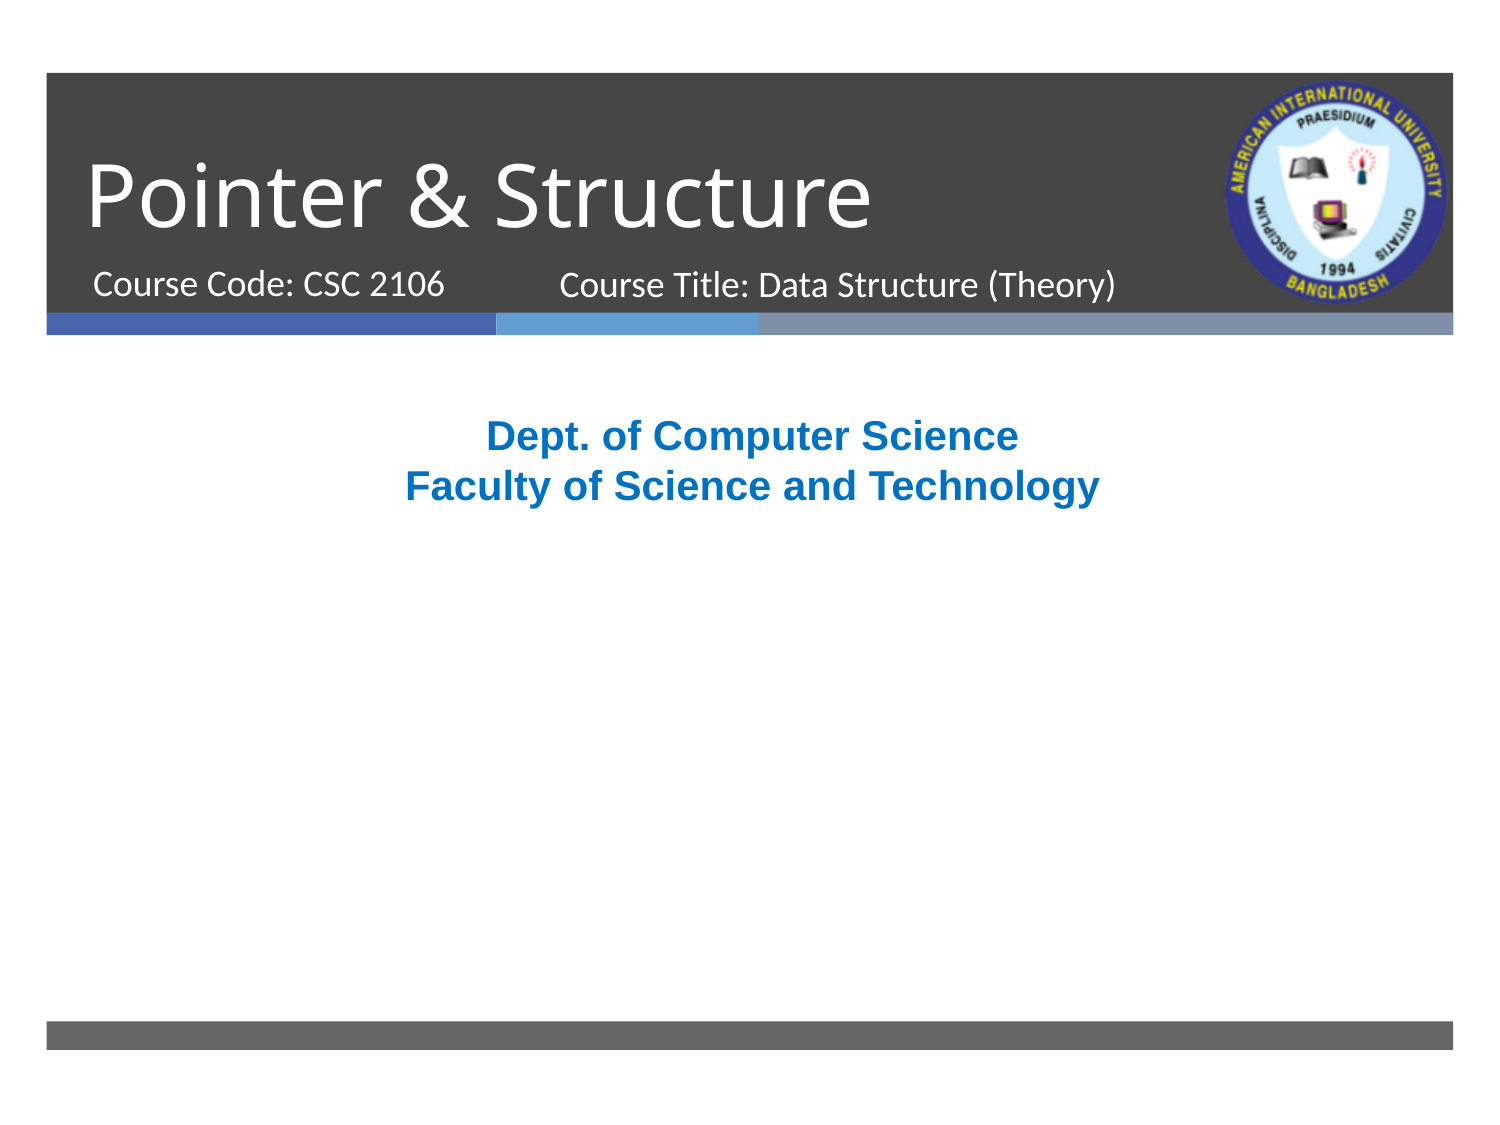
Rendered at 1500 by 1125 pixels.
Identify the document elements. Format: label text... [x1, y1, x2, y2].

text_box Dept. of Computer Science Faculty of Science and Technology [12, 401, 1493, 517]
text_box Course Title: Data Structure (Theory) [544, 252, 1228, 332]
subtitle Course Code: CSC 2106 [78, 251, 536, 331]
title Pointer & Structure [69, 73, 1351, 253]
picture [1228, 75, 1454, 310]
